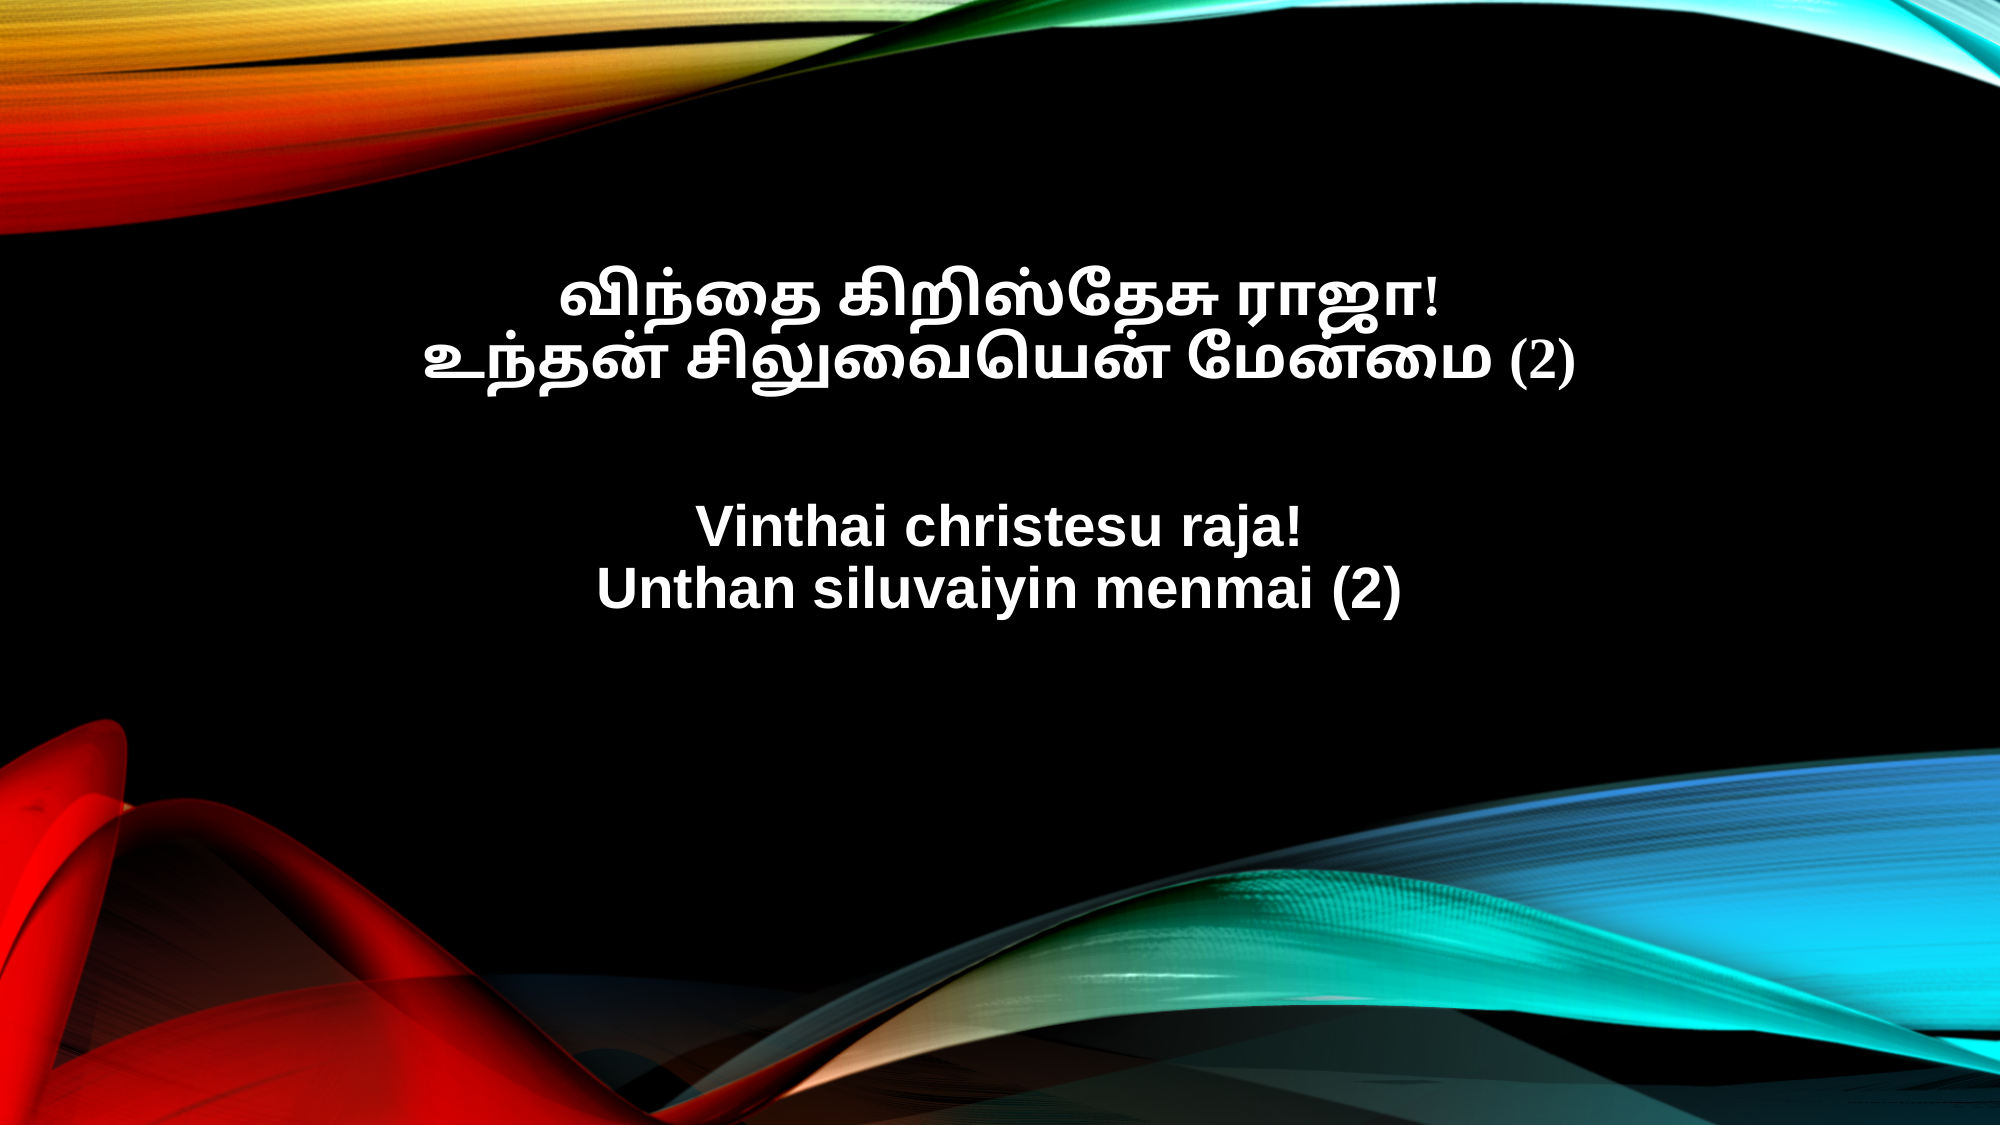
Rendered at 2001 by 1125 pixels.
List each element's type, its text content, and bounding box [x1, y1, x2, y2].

subtitle விந்தை கிறிஸ்தேசு ராஜா! உந்தன் சிலுவையென் மேன்மை (2) Vinthai christesu raja! Unthan siluvaiyin menmai (2) [0, 0, 2000, 1125]
